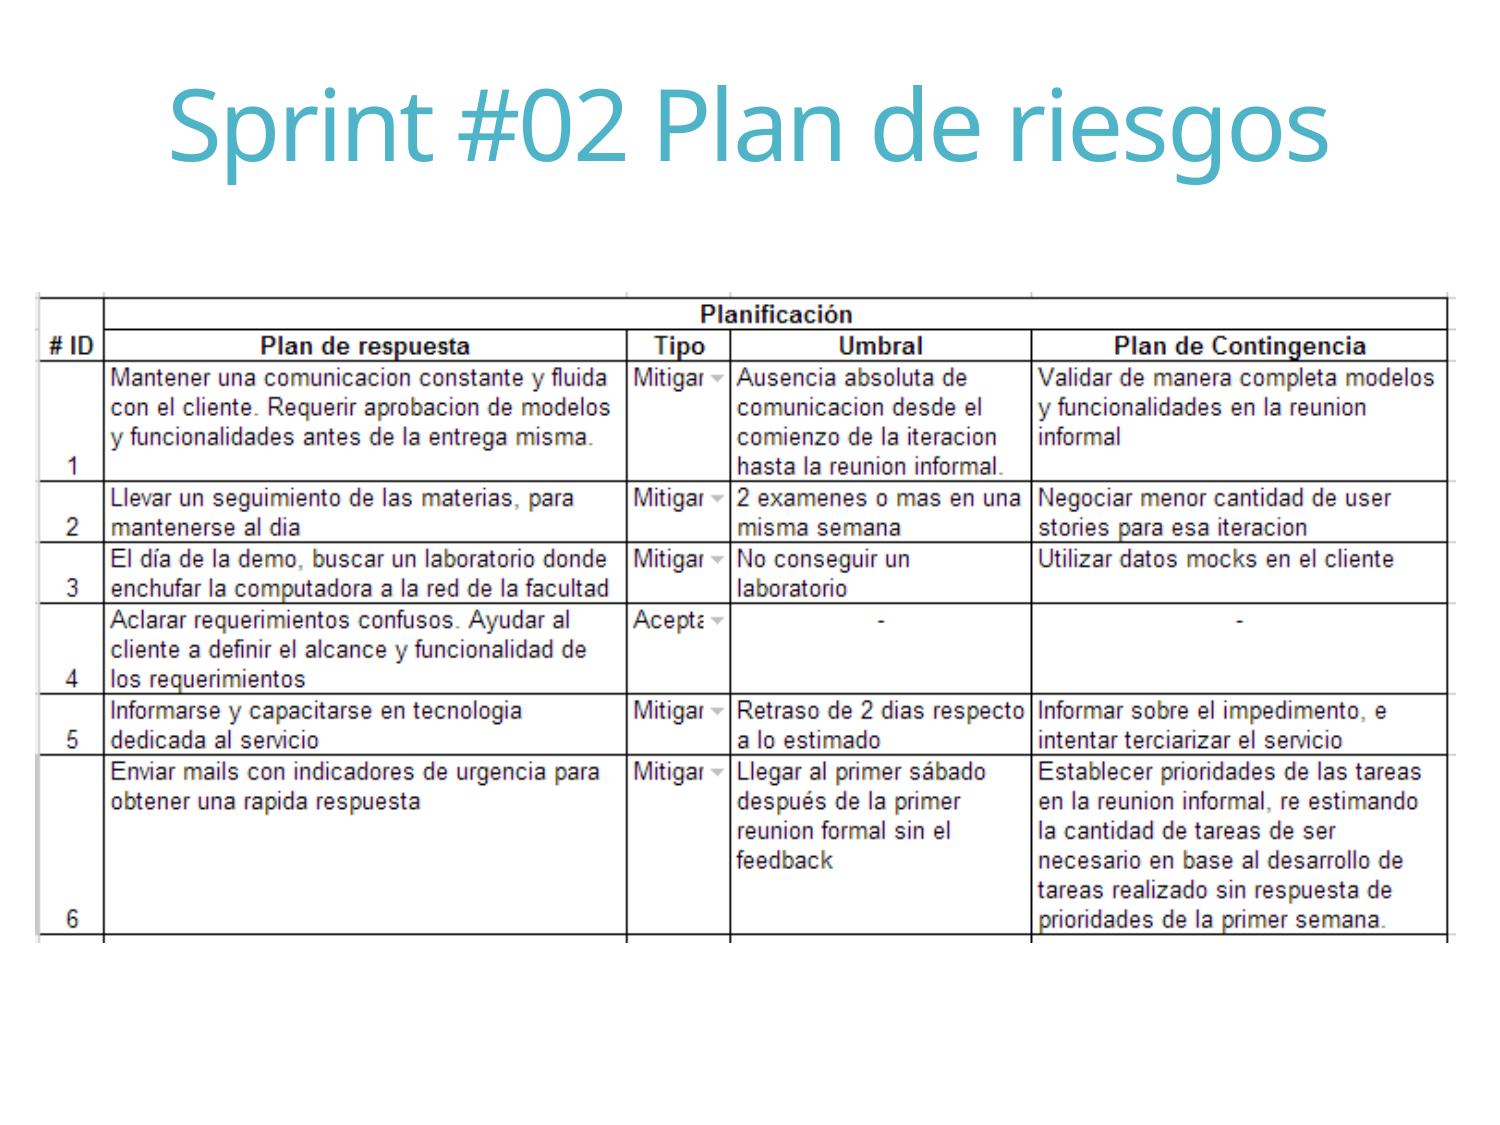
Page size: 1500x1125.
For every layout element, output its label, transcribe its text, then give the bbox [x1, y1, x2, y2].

picture [34, 292, 1456, 944]
title Sprint #02 Plan de riesgos [75, 35, 1425, 223]
